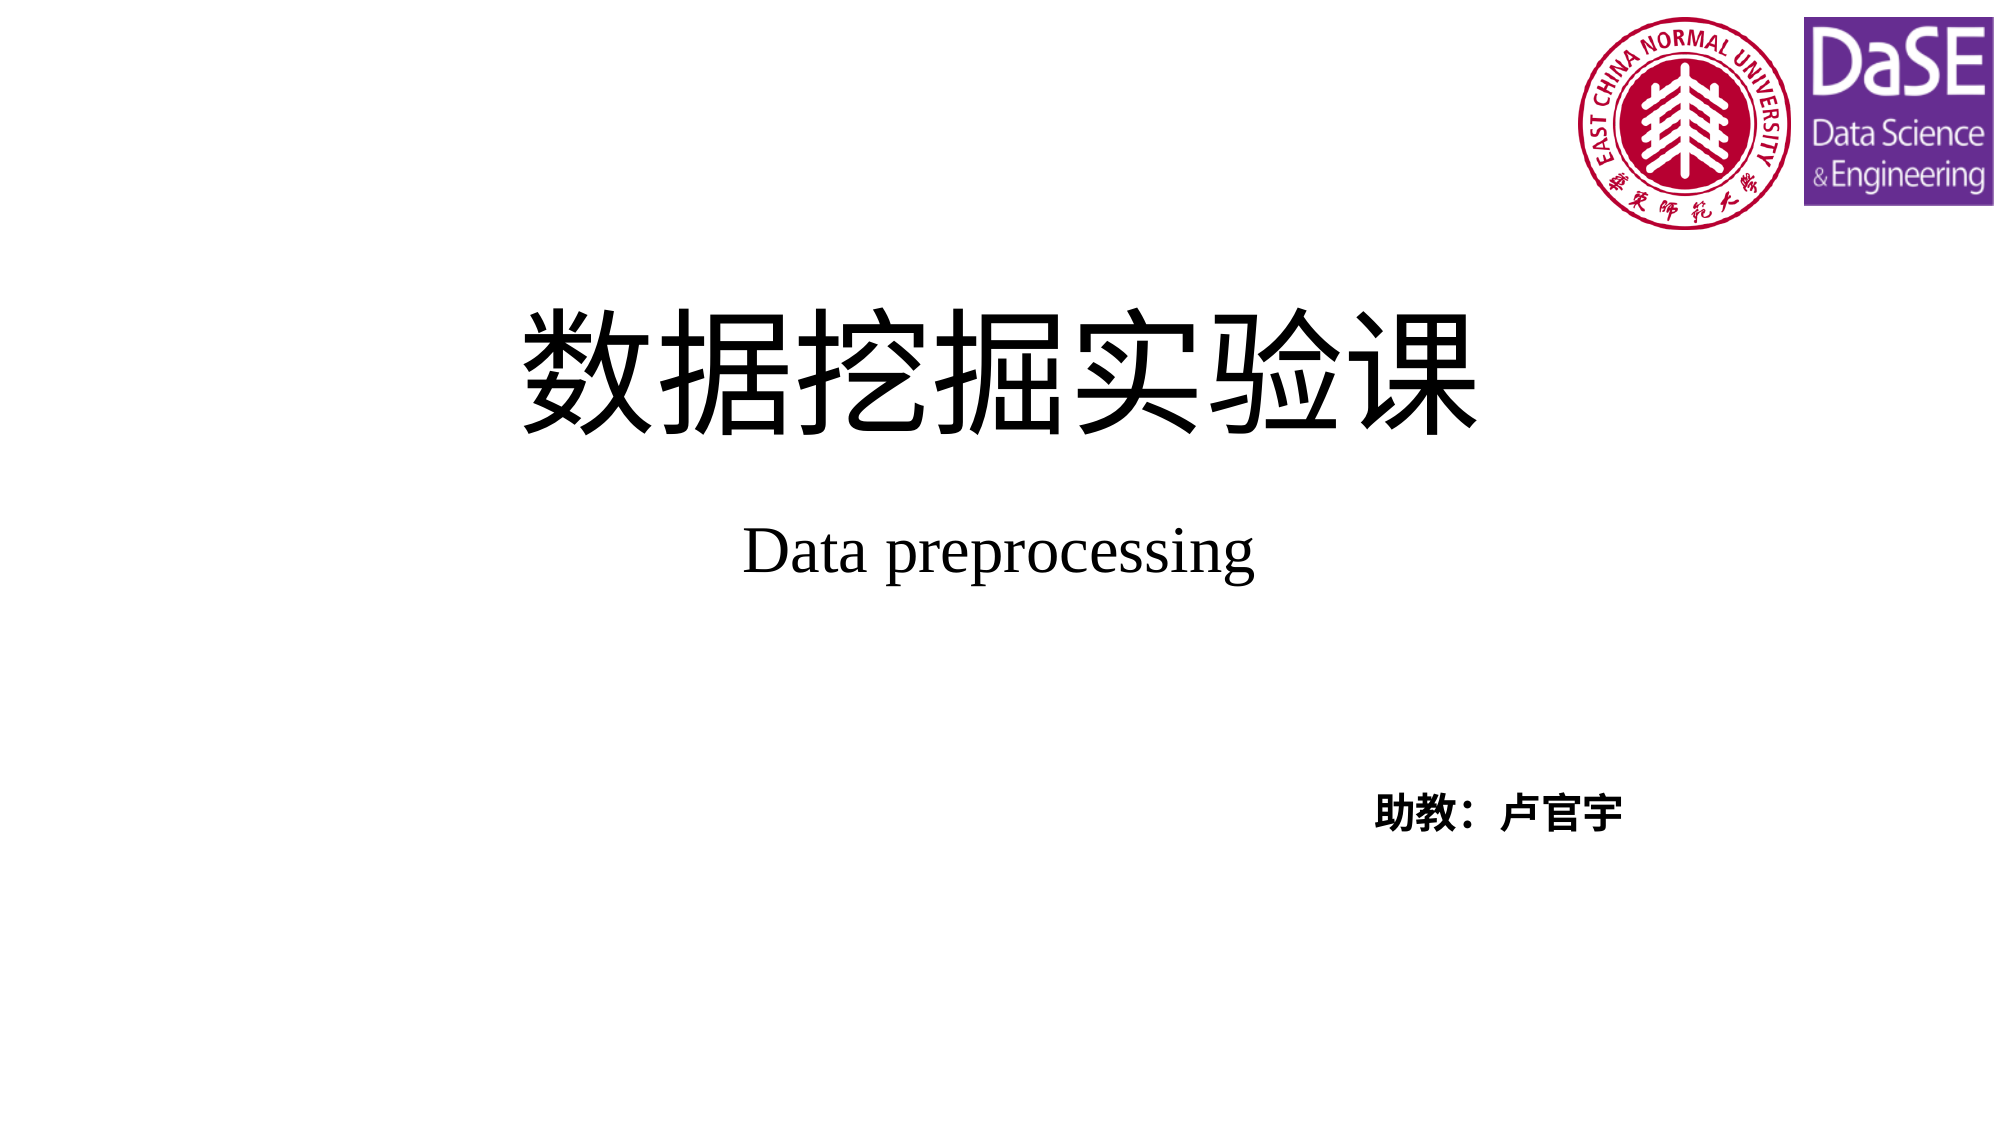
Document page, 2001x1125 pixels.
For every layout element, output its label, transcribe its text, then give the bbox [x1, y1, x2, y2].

text_box 助教：卢官宇 [1359, 779, 1643, 845]
picture [1804, 17, 1994, 207]
text_box 数据挖掘实验课 [503, 279, 1497, 460]
text_box Data preprocessing [727, 498, 1273, 594]
picture [1578, 17, 1791, 230]
